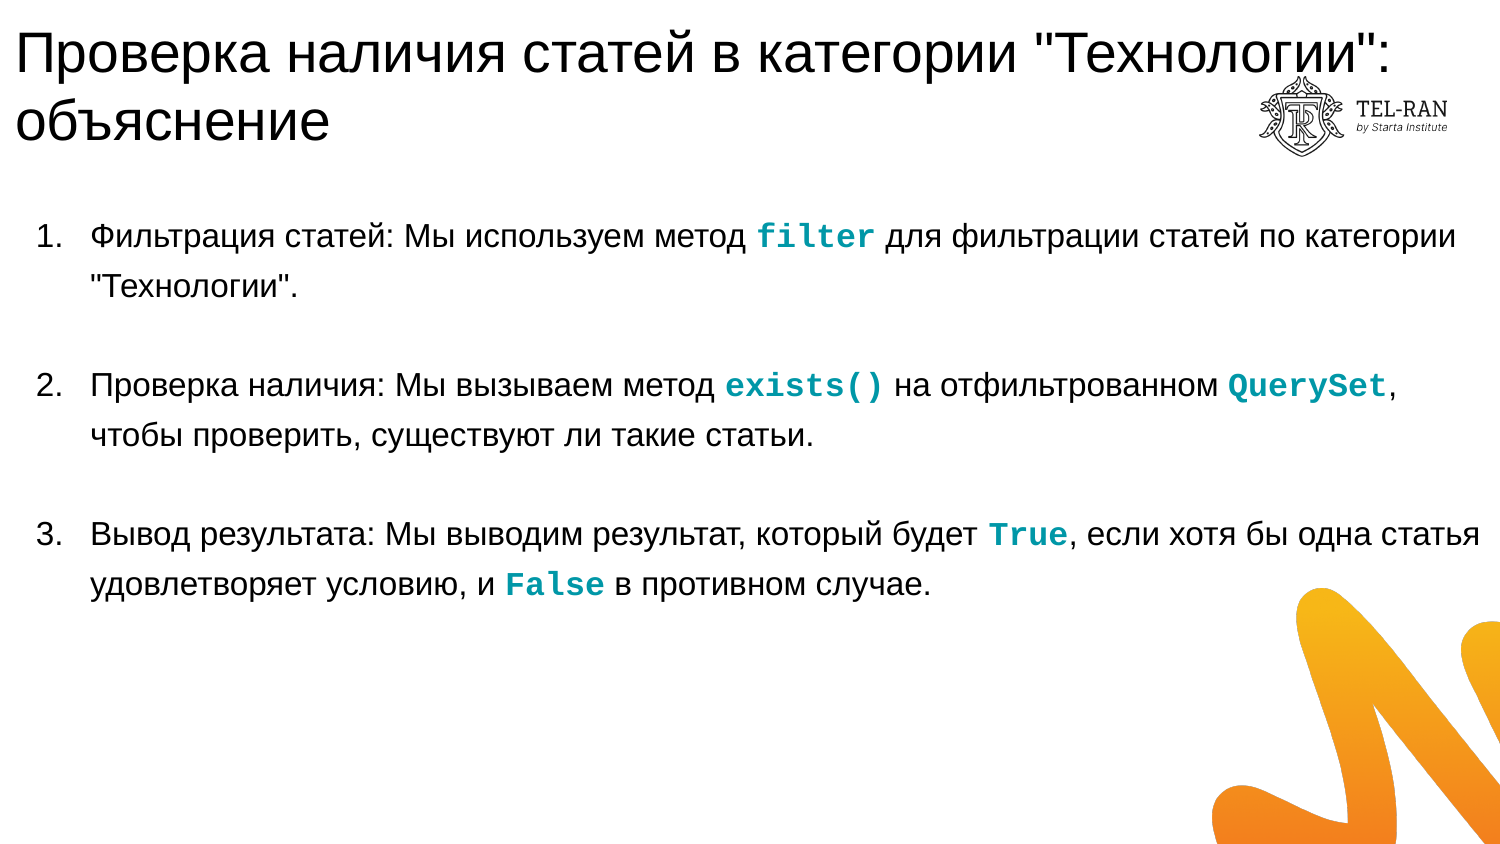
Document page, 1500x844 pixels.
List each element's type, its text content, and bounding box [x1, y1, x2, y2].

list Фильтрация статей: Мы используем метод filter для фильтрации статей по категории "Технологии". Проверка наличия: Мы вызываем метод exists() на отфильтрованном QuerySet, чтобы проверить, существуют ли такие статьи. Вывод результата: Мы выводим результат, который будет True, если хотя бы одна статья удовлетворяет условию, и False в противном случае. [0, 189, 1500, 844]
picture [1152, 588, 1500, 844]
title Проверка наличия статей в категории "Технологии": объяснение [0, 0, 1500, 167]
picture [1259, 76, 1447, 157]
